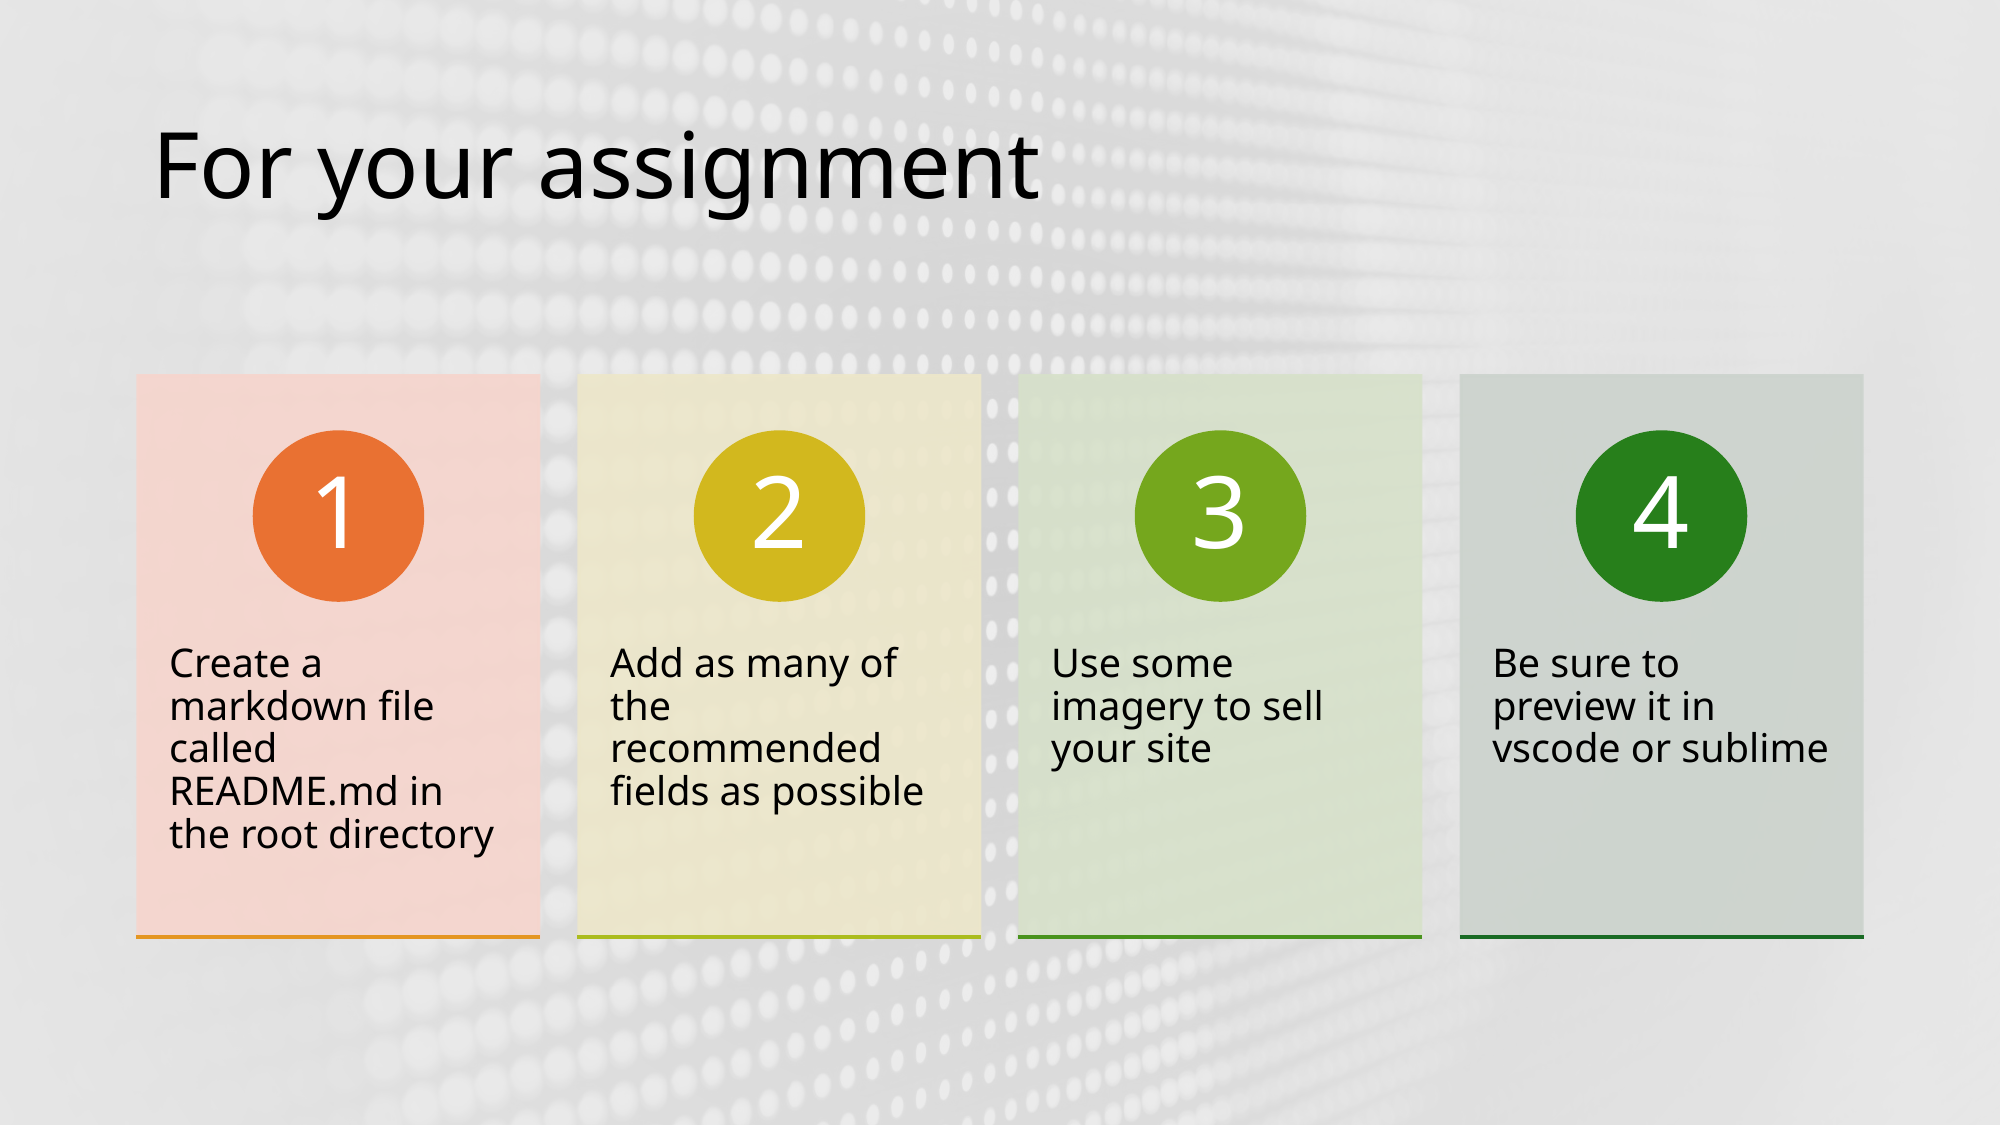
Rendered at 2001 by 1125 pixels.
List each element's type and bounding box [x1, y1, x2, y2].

list [136, 298, 1863, 1014]
picture [0, 0, 2000, 1125]
